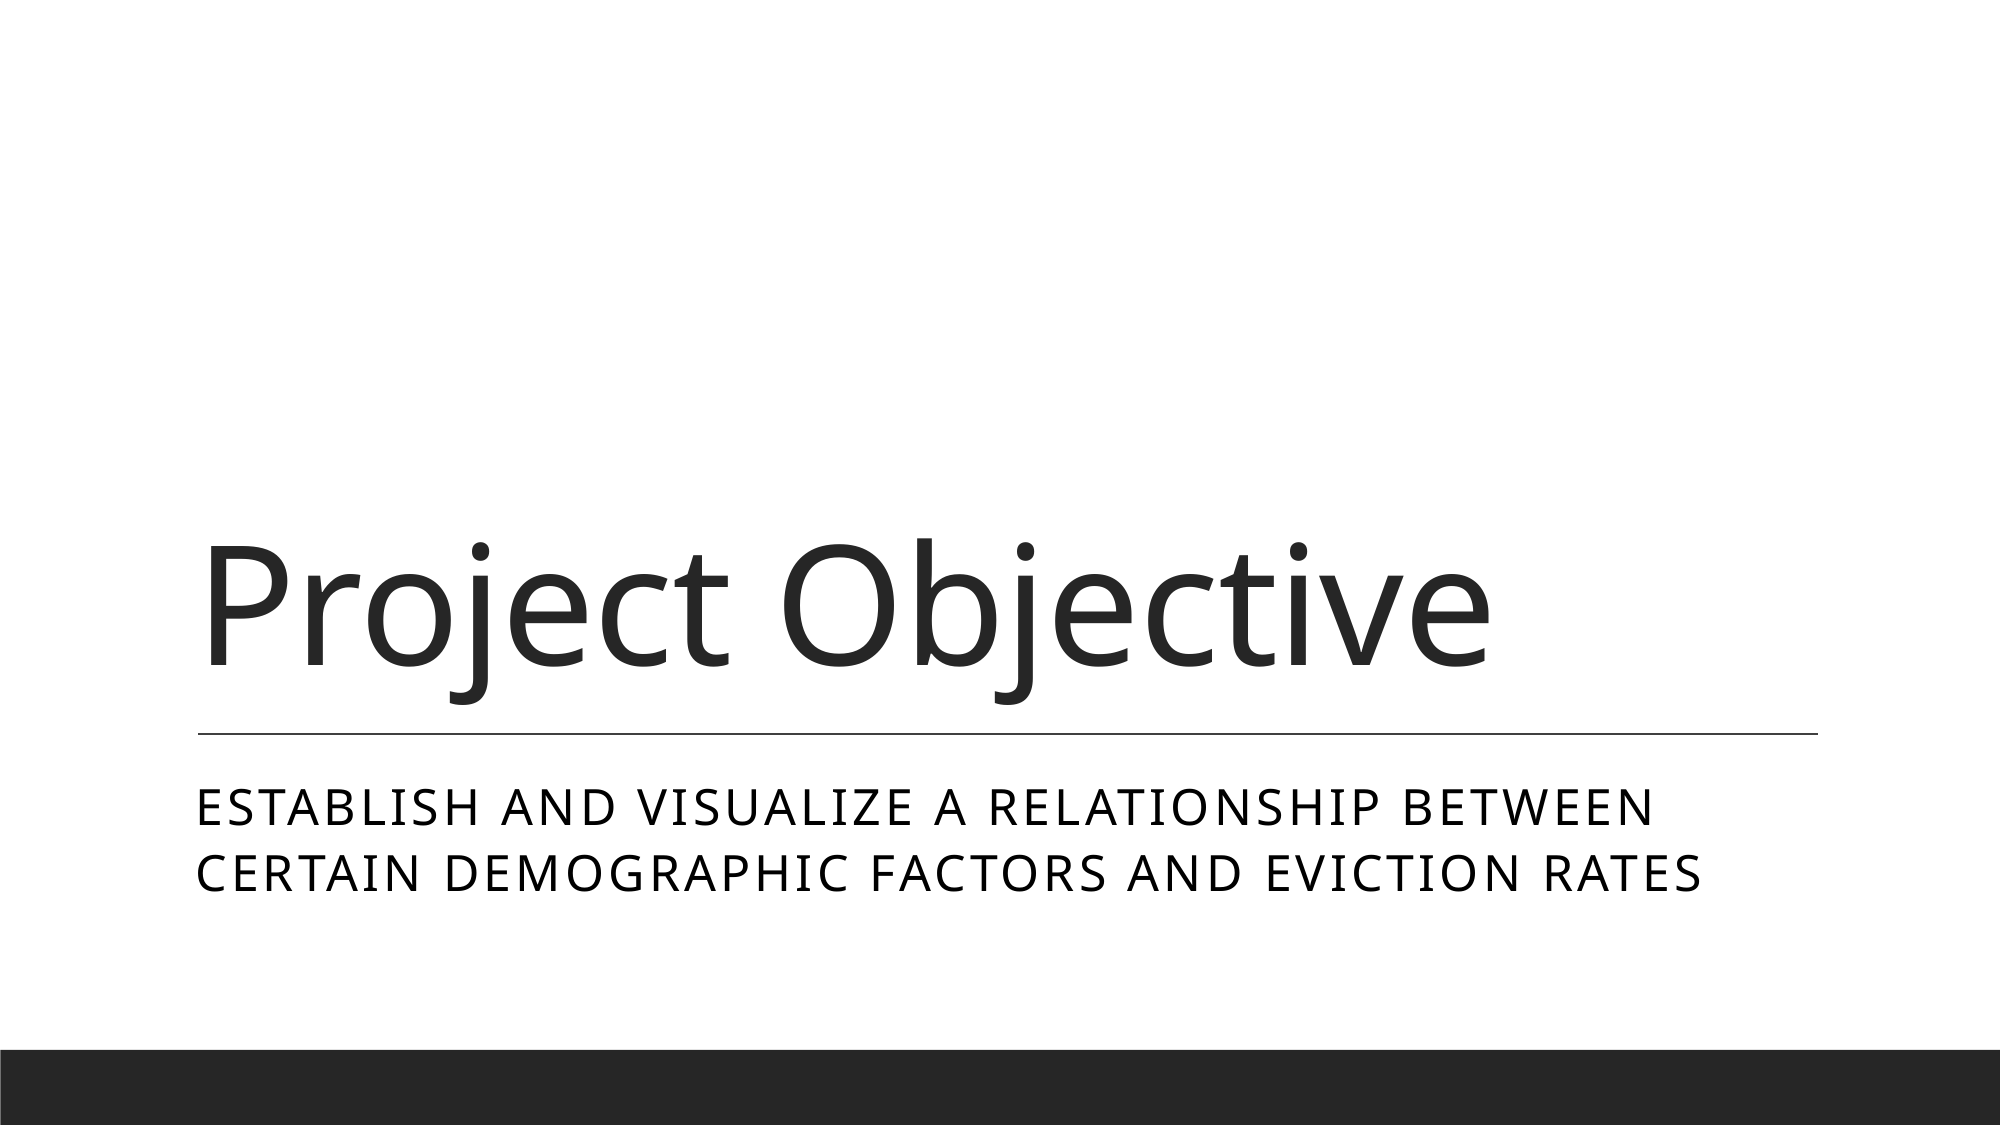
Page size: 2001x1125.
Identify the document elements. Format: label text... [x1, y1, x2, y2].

subtitle Establish and visualize a relationship between certain demographic factors and eviction rates [180, 761, 1831, 950]
title Project Objective [180, 124, 1830, 710]
